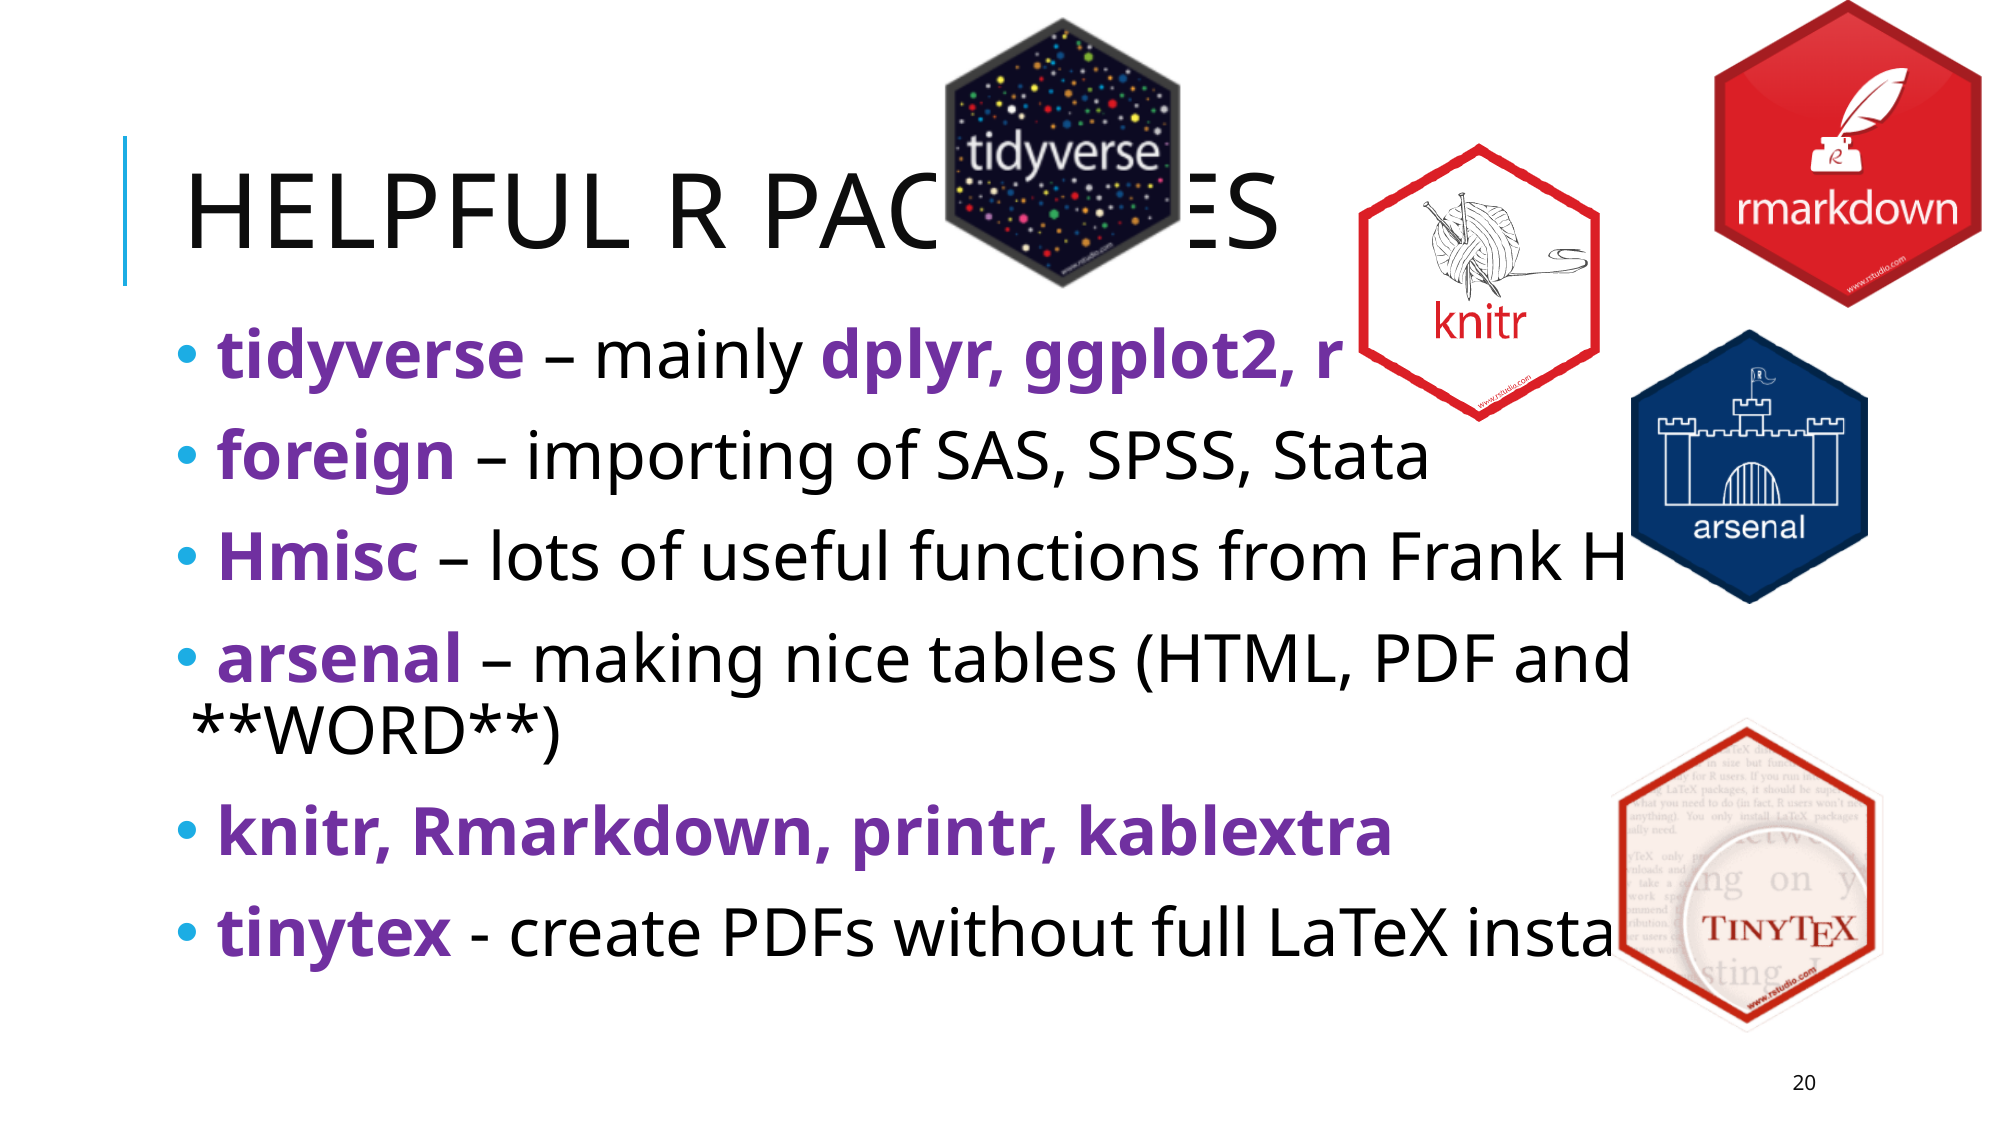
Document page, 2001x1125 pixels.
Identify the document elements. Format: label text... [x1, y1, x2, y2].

picture [936, 5, 1191, 301]
picture [1346, 143, 1607, 428]
list tidyverse – mainly dplyr, ggplot2, readr foreign – importing of SAS, SPSS, Stata Hmisc – lots of useful functions from Frank Harrell arsenal – making nice tables (HTML, PDF and **WORD**) knitr, Rmarkdown, printr, kablextra tinytex - create PDFs without full LaTeX installation!! [168, 313, 1959, 1107]
picture [1610, 709, 1891, 1038]
slide_number 20 [1777, 1061, 1938, 1107]
title Helpful R packages [168, 96, 1695, 313]
picture [1623, 0, 1989, 619]
